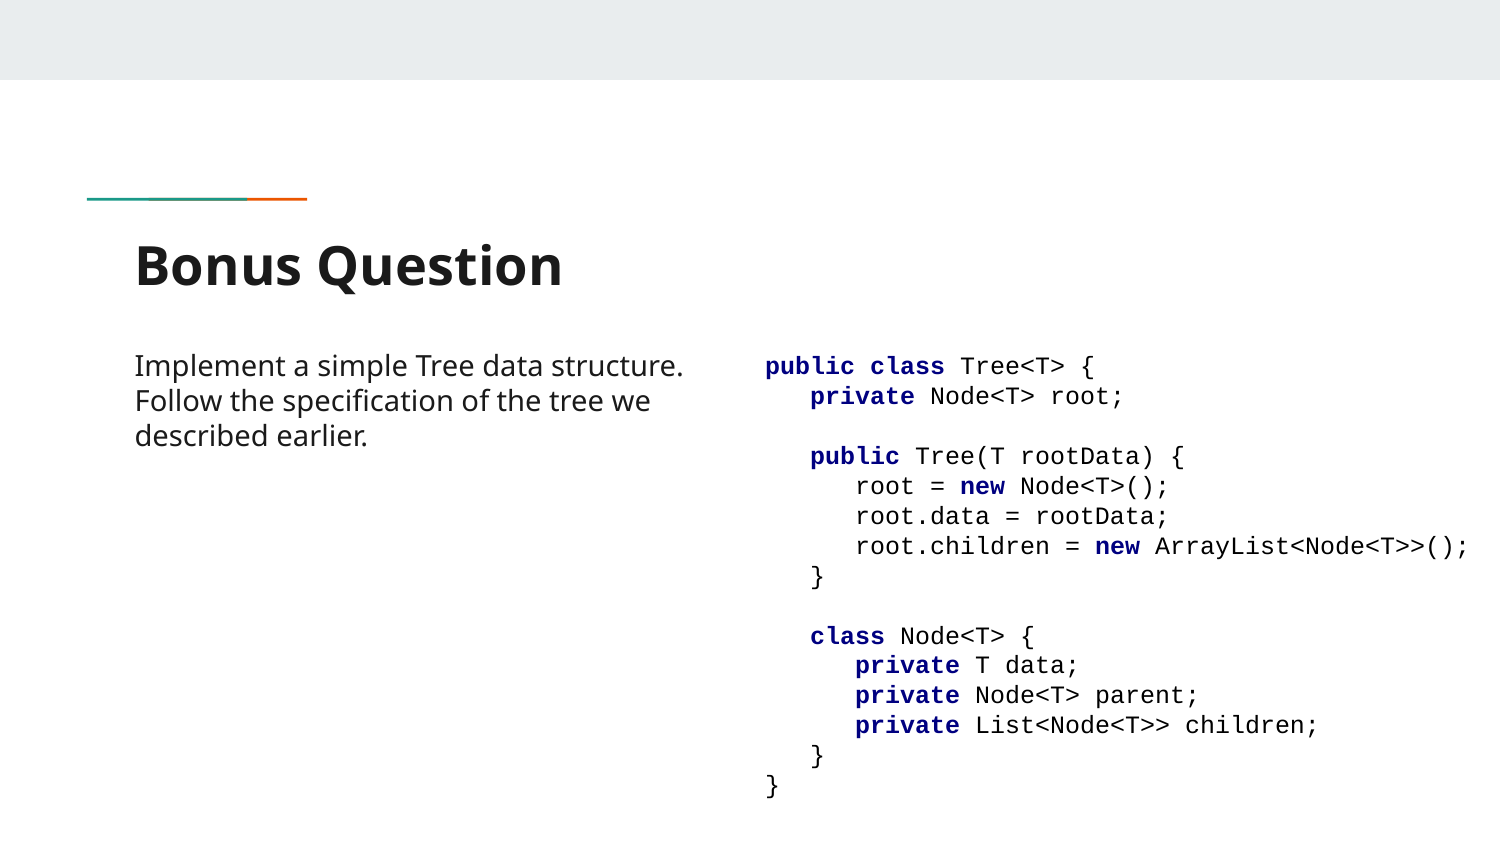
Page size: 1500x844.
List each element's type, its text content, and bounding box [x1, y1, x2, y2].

title Bonus Question [119, 216, 1381, 305]
text_box Implement a simple Tree data structure. Follow the specification of the tree we described earlier. [119, 340, 751, 460]
list public class Tree<T> { private Node<T> root; public Tree(T rootData) { root = new Node<T>(); root.data = rootData; root.children = new ArrayList<Node<T>>(); } class Node<T> { private T data; private Node<T> parent; private List<Node<T>> children; } } [750, 329, 1498, 819]
